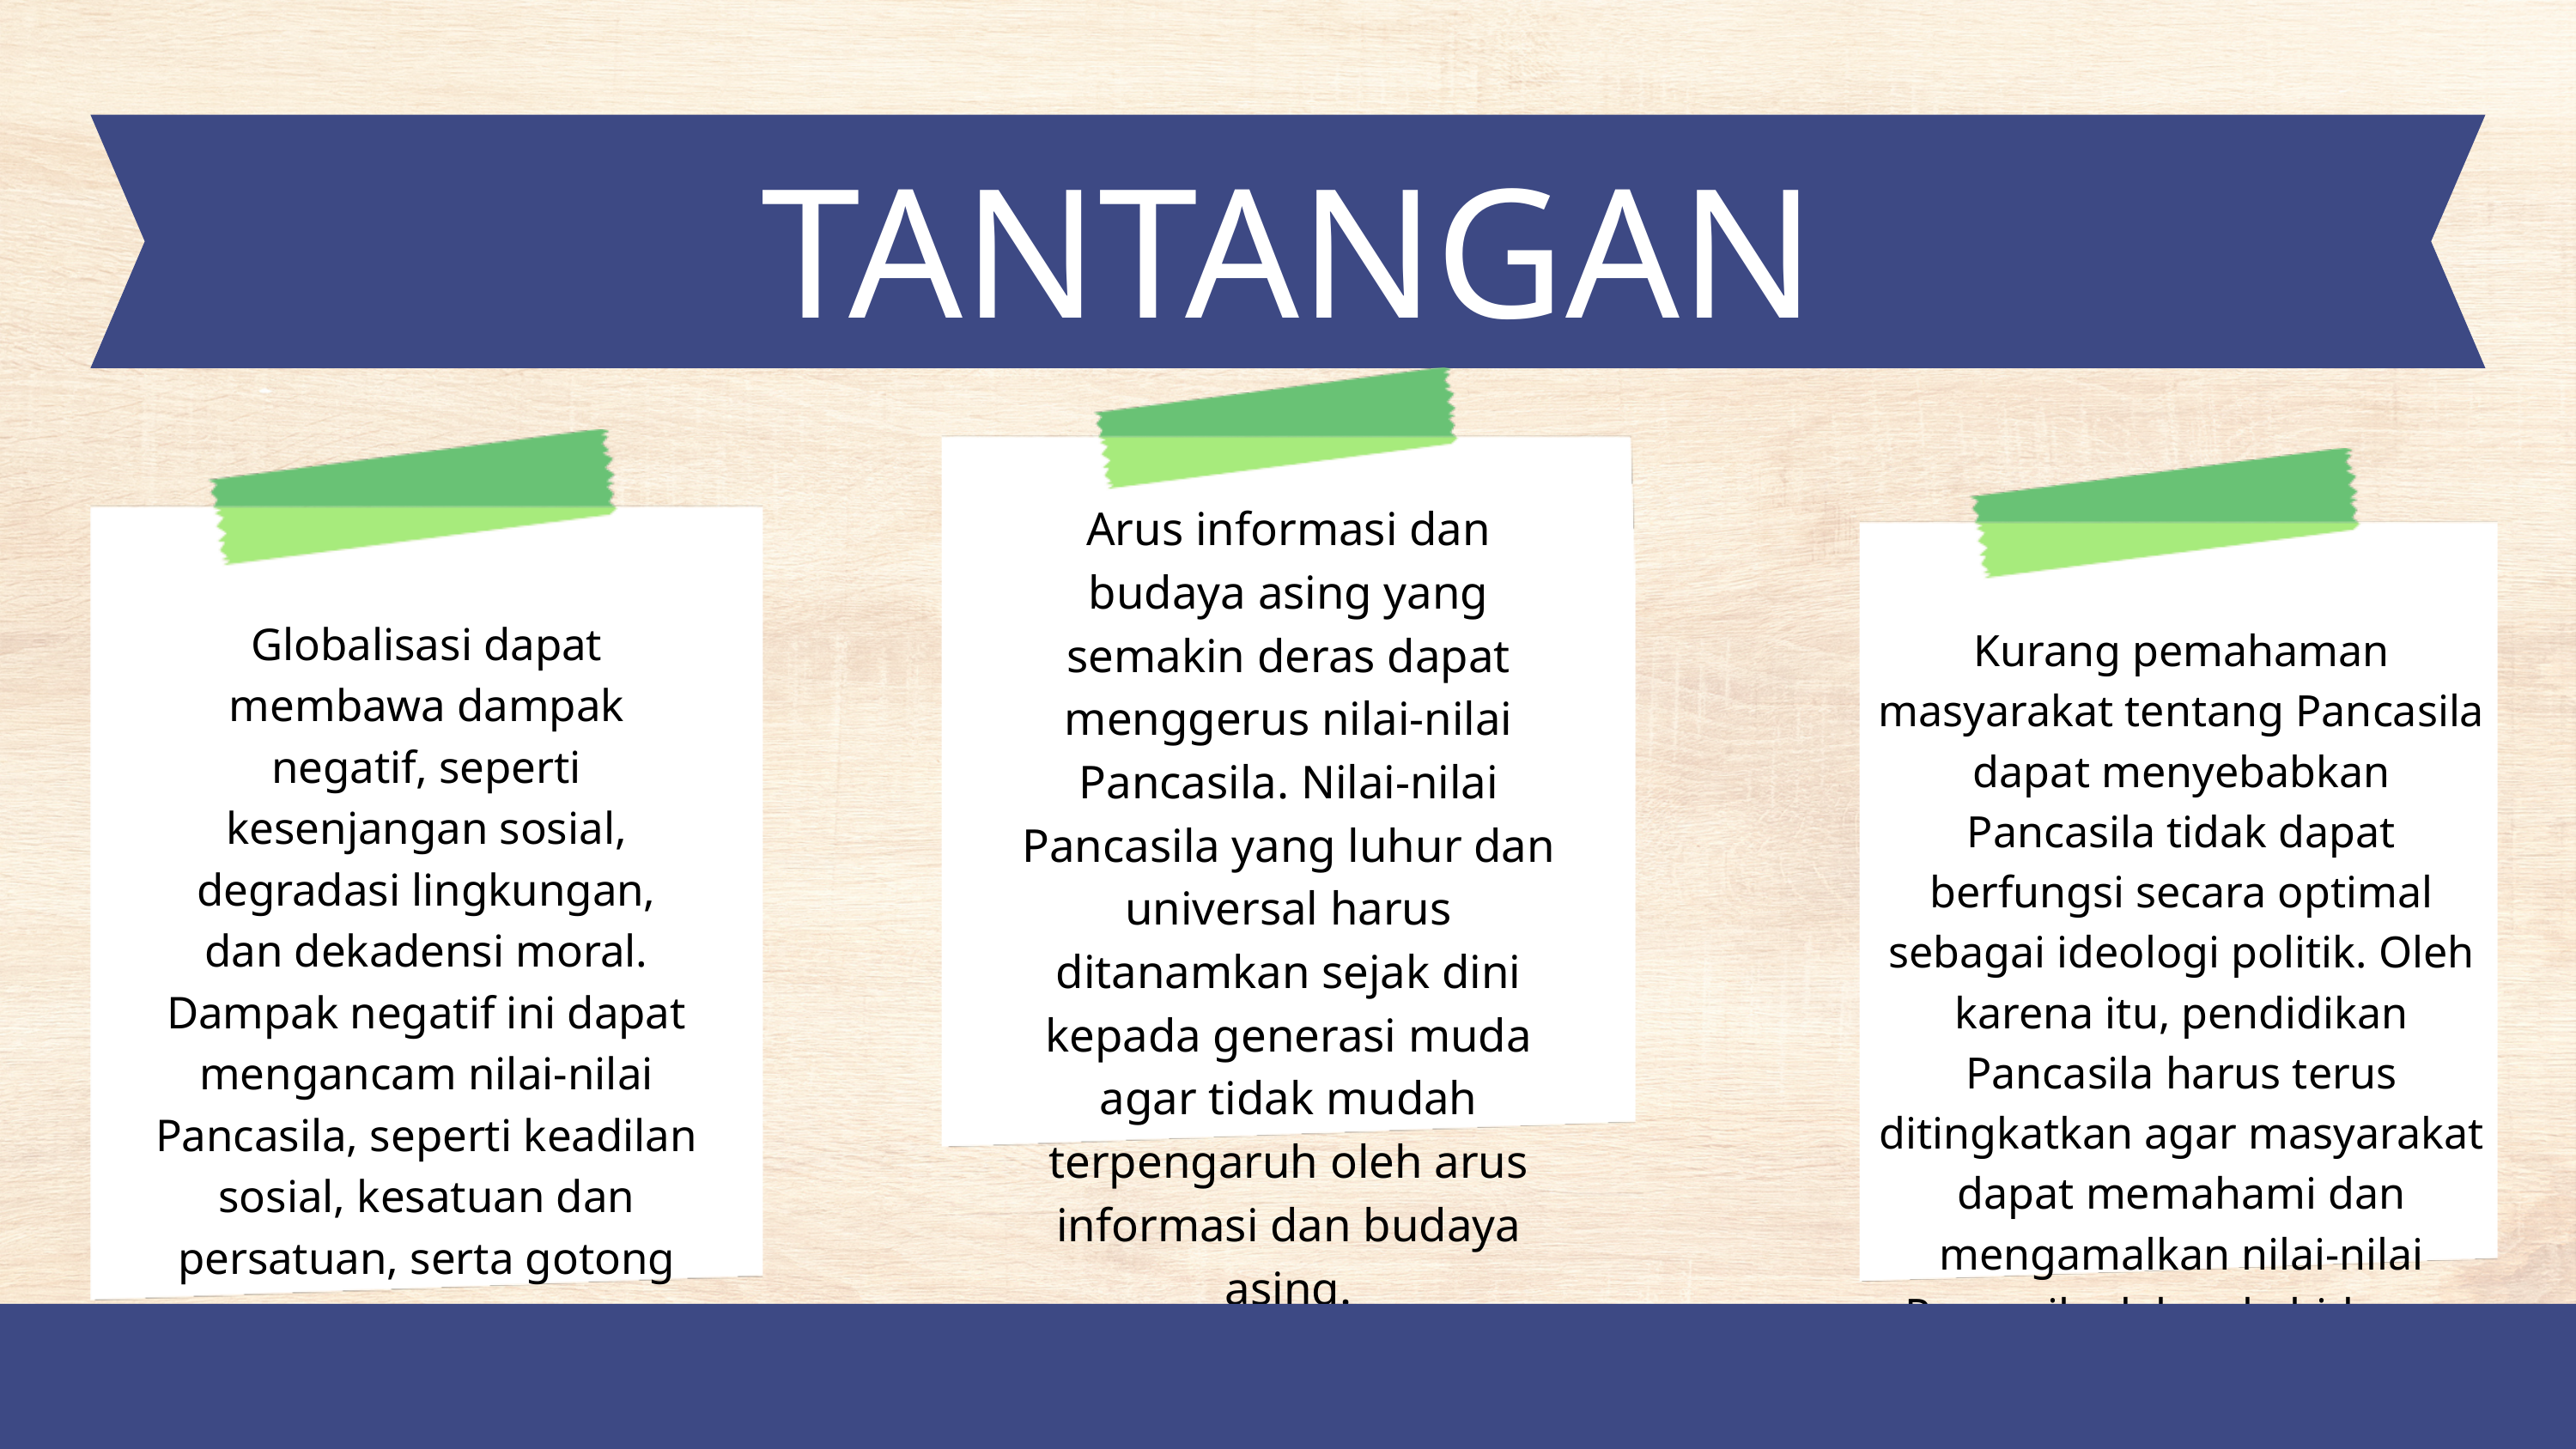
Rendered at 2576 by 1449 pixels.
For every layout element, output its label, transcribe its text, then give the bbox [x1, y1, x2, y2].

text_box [90, 114, 2486, 369]
text_box [0, 0, 2576, 1300]
text_box [90, 429, 763, 1300]
text_box [1859, 448, 2498, 1285]
text_box Globalisasi dapat membawa dampak negatif, seperti kesenjangan sosial, degradasi lingkungan, dan dekadensi moral. Dampak negatif ini dapat mengancam nilai-nilai Pancasila, seperti keadilan sosial, kesatuan dan persatuan, serta gotong royong. [155, 607, 699, 1300]
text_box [0, 1303, 2576, 1449]
text_box TANTANGAN [145, 103, 2432, 112]
text_box [941, 378, 1636, 1149]
text_box Kurang pemahaman masyarakat tentang Pancasila dapat menyebabkan Pancasila tidak dapat berfungsi secara optimal sebagai ideologi politik. Oleh karena itu, pendidikan Pancasila harus terus ditingkatkan agar masyarakat dapat memahami dan mengamalkan nilai-nilai Pancasila dalam kehidupan sehari-hari. [1878, 615, 2486, 1300]
text_box Arus informasi dan budaya asing yang semakin deras dapat menggerus nilai-nilai Pancasila. Nilai-nilai Pancasila yang luhur dan universal harus ditanamkan sejak dini kepada generasi muda agar tidak mudah terpengaruh oleh arus informasi dan budaya asing. [1006, 491, 1571, 1300]
